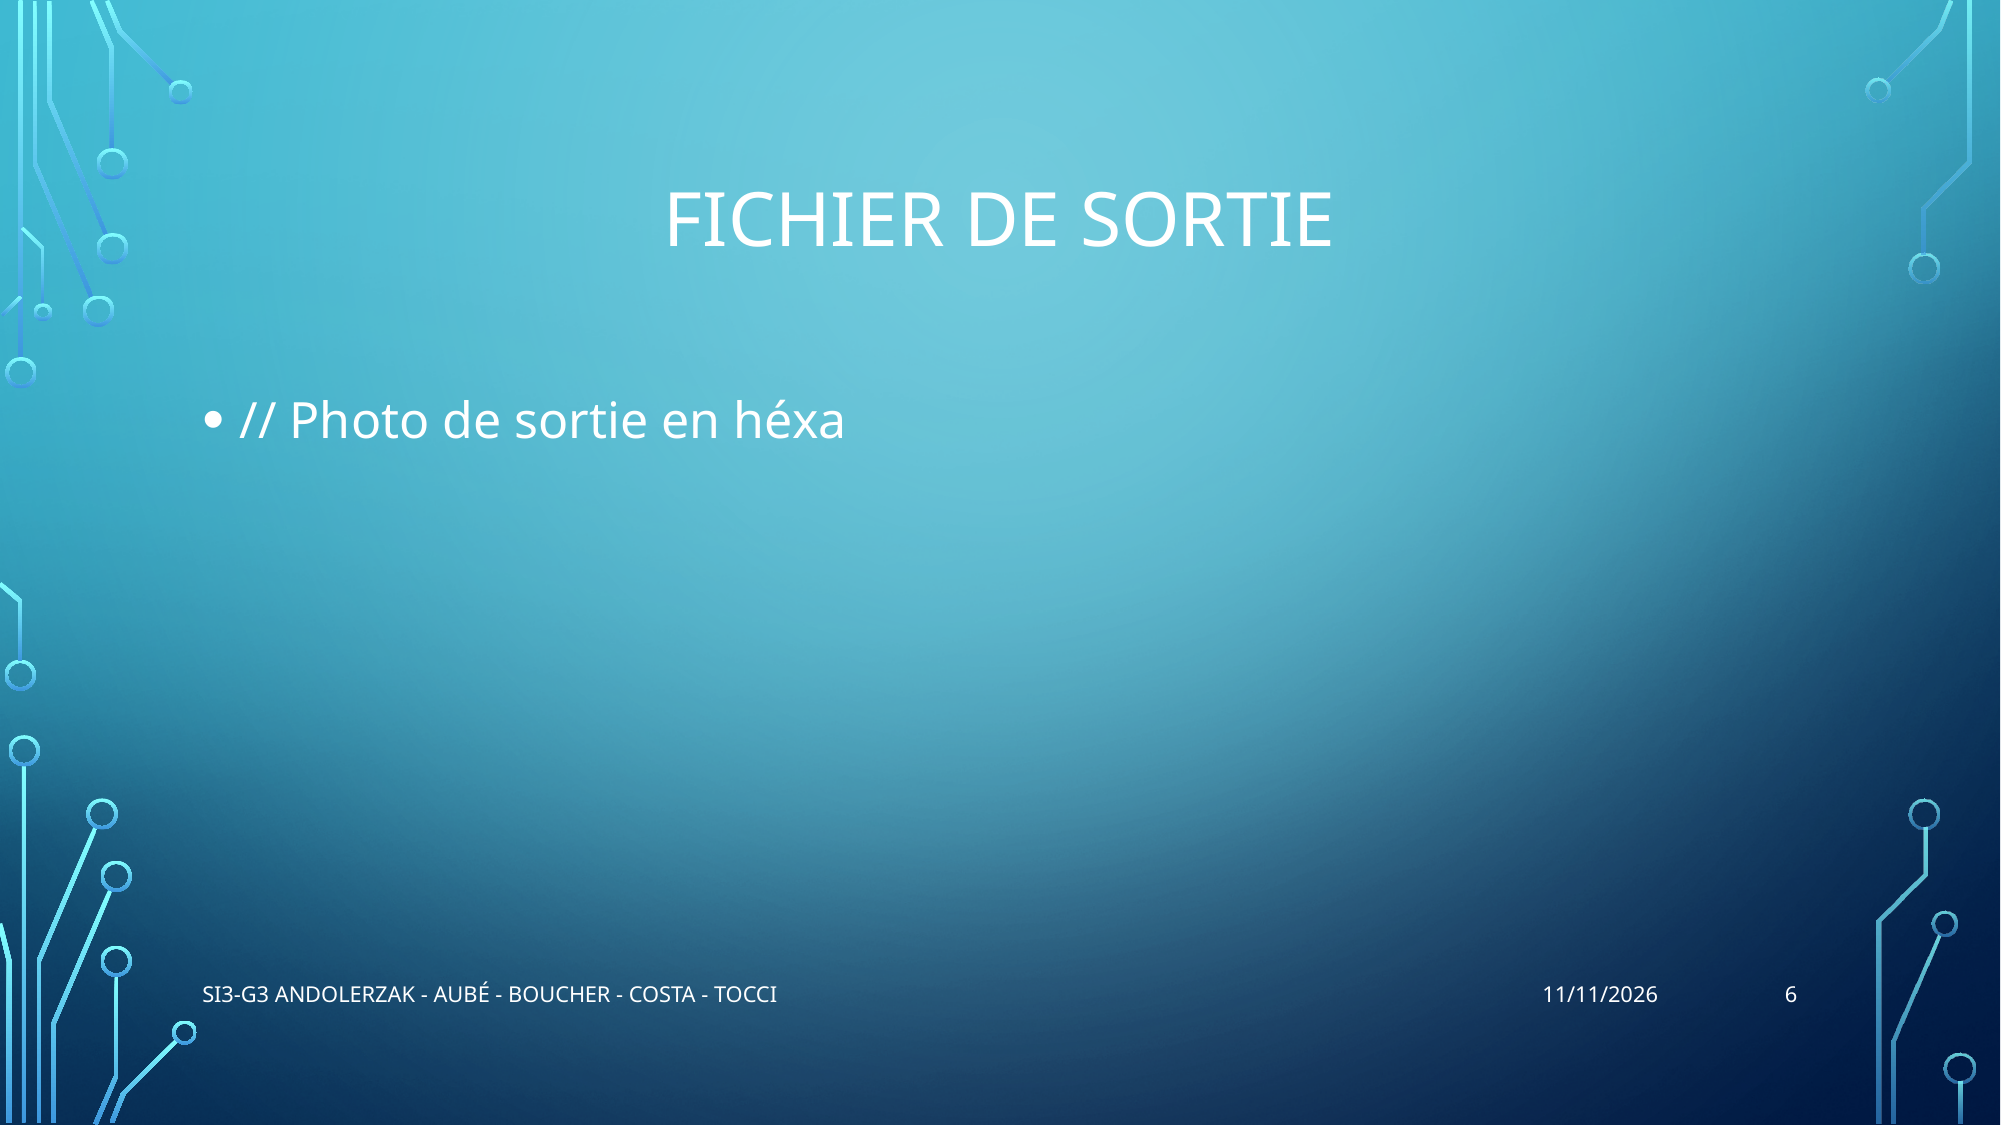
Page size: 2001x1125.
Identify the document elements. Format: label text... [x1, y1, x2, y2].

footer SI3-G3 ANDOLERZAK - AUBÉ - BOUCHER - COSTA - TOCCI [187, 965, 1211, 1025]
title Fichier de sortie [187, 101, 1813, 344]
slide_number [1223, 965, 1674, 1025]
list // Photo de sortie en héxa [187, 369, 1813, 950]
slide_number 6 [1685, 965, 1813, 1025]
